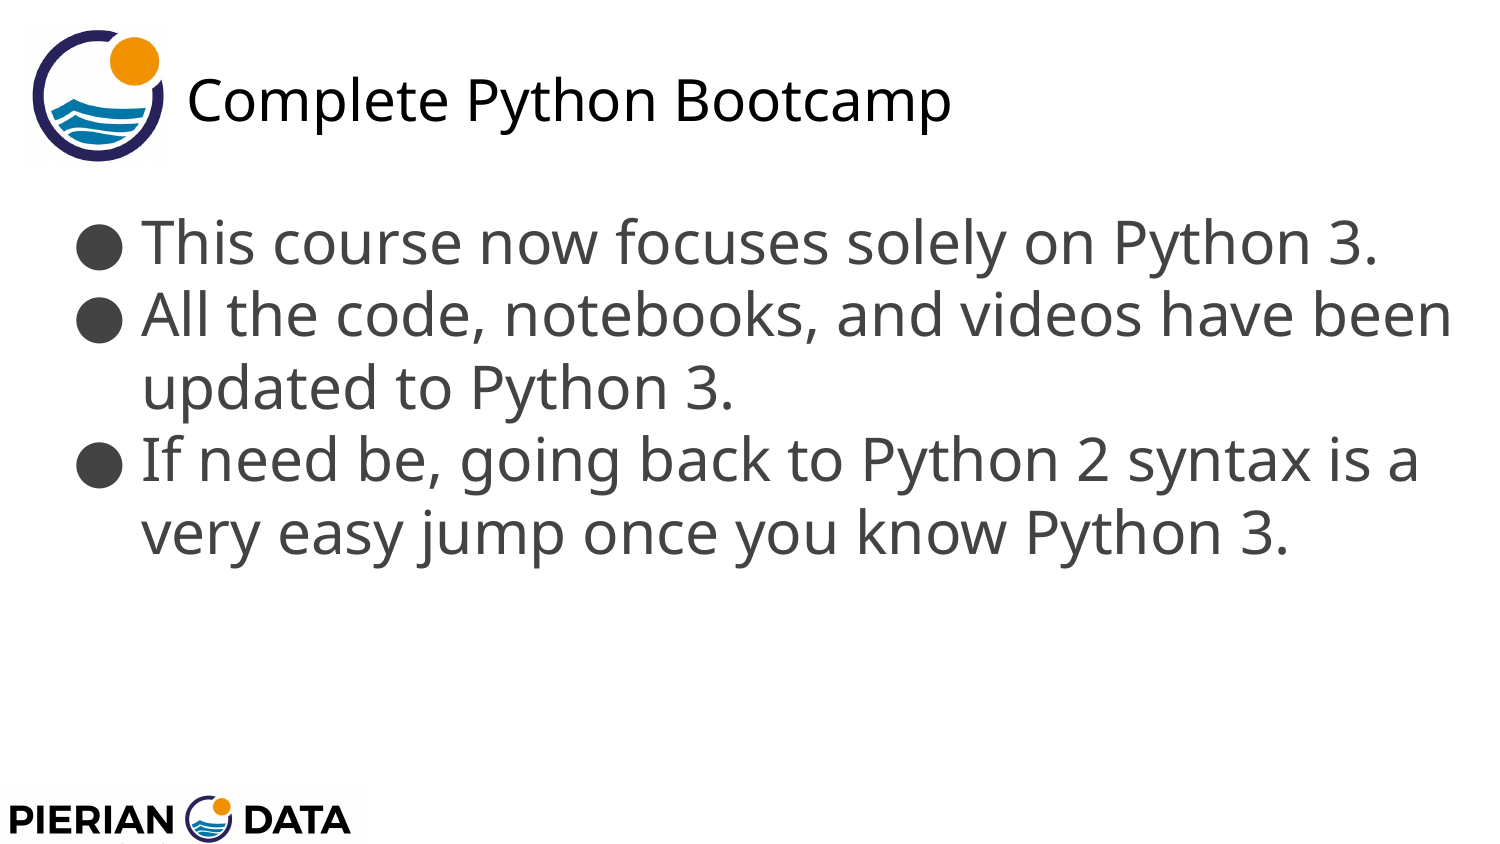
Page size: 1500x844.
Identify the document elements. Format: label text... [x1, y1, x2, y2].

picture [24, 24, 172, 167]
picture [0, 787, 368, 844]
title Complete Python Bootcamp [176, 48, 1449, 143]
list This course now focuses solely on Python 3. All the code, notebooks, and videos have been updated to Python 3. If need be, going back to Python 2 syntax is a very easy jump once you know Python 3. [51, 189, 1476, 750]
